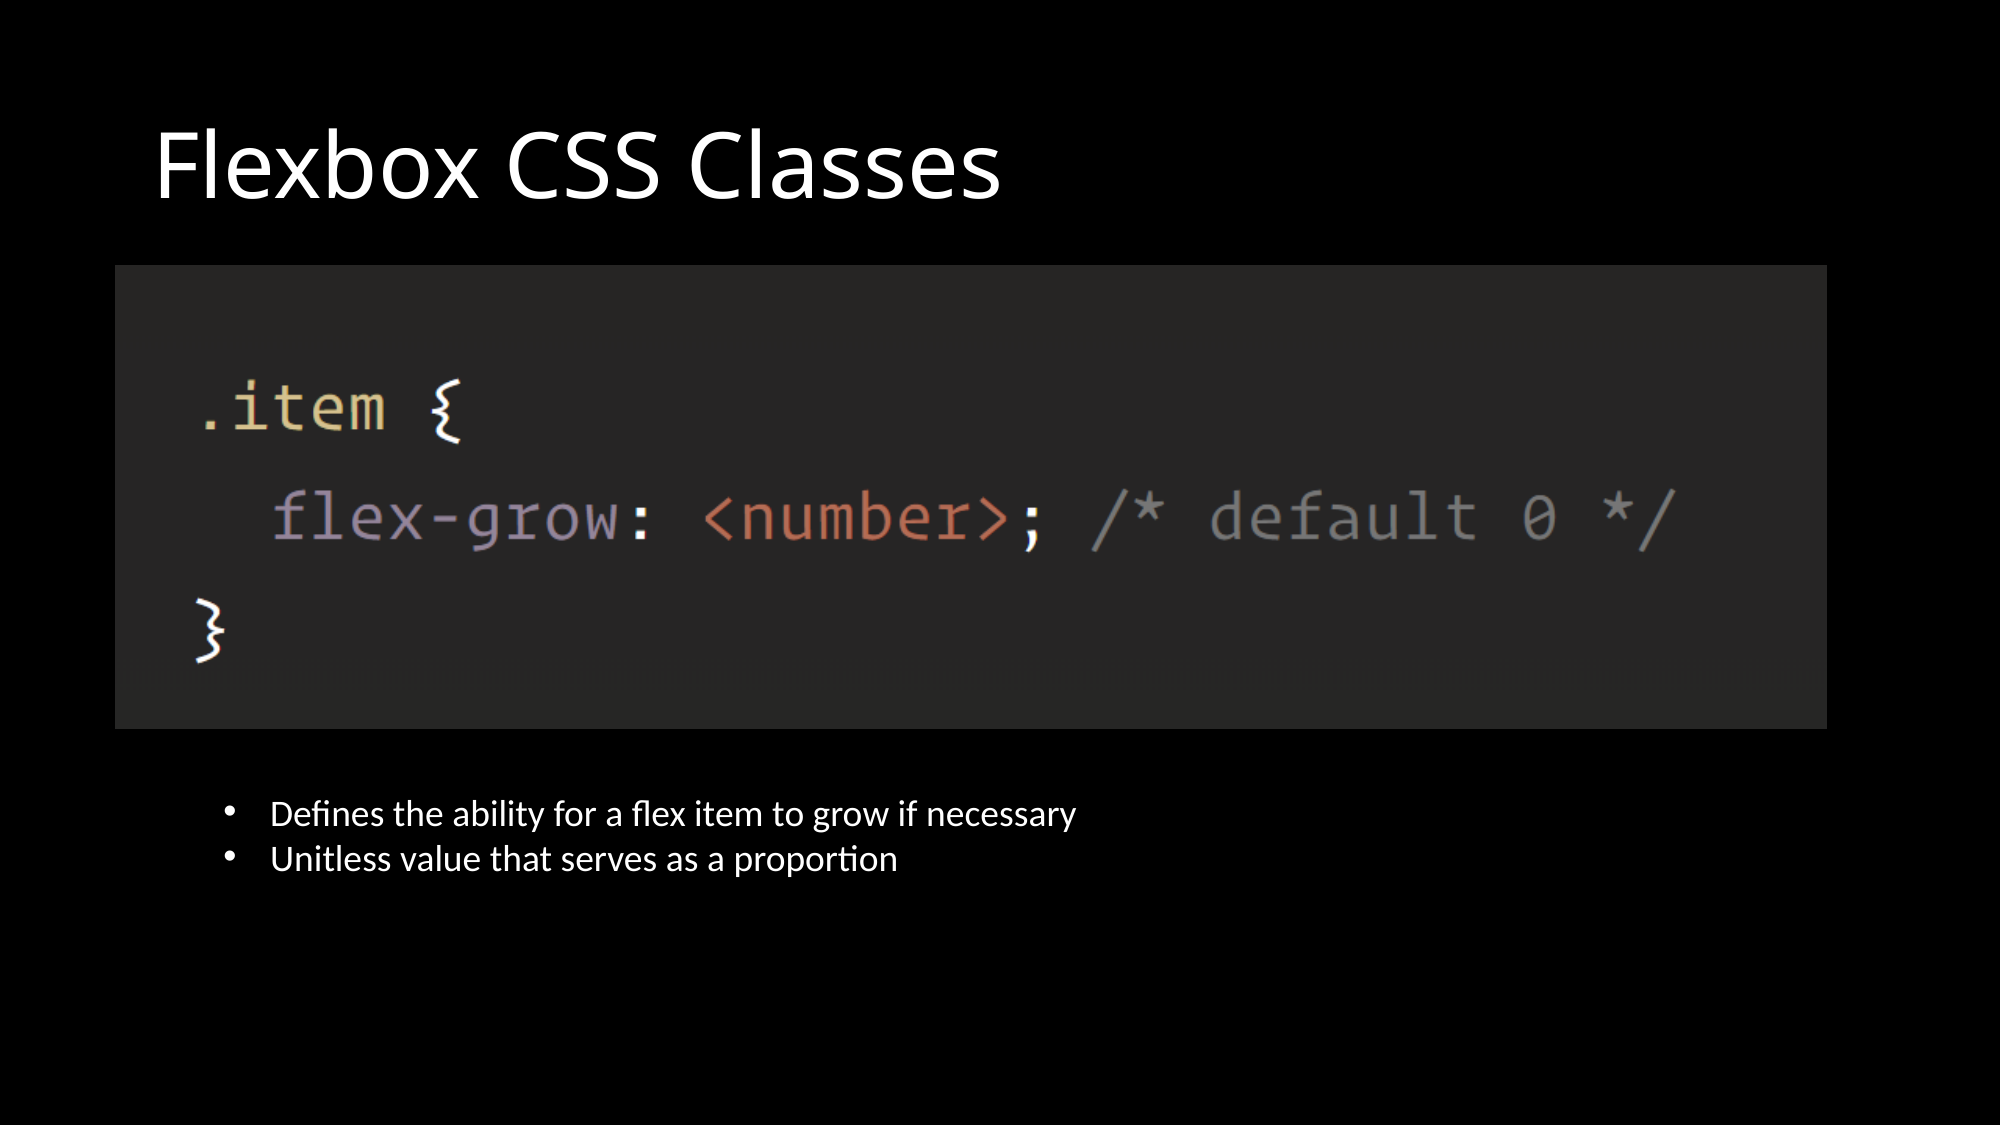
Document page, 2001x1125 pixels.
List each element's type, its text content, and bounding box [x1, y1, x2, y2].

text_box Defines the ability for a flex item to grow if necessary Unitless value that serves as a proportion [208, 781, 1199, 886]
picture [115, 265, 1827, 729]
title Flexbox CSS Classes [137, 59, 1863, 278]
